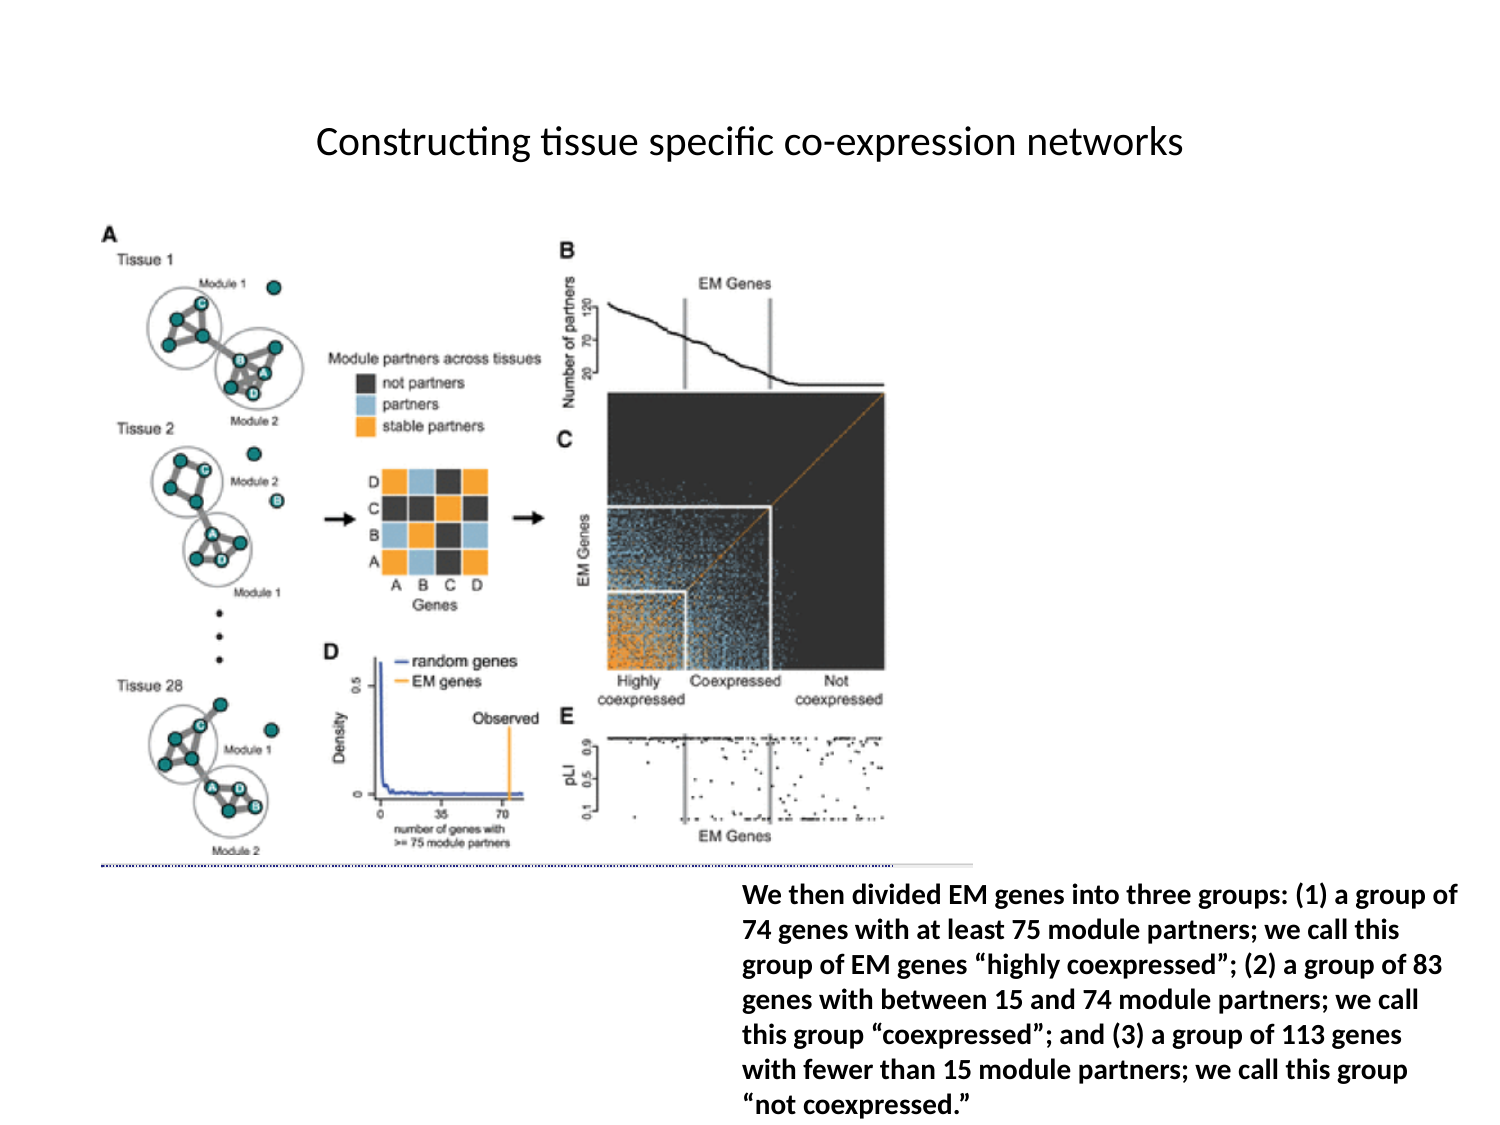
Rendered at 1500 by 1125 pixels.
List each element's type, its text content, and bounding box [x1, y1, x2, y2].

text_box We then divided EM genes into three groups: (1) a group of 74 genes with at least 75 module partners; we call this group of EM genes “highly coexpressed”; (2) a group of 83 genes with between 15 and 74 module partners; we call this group “coexpressed”; and (3) a group of 113 genes with fewer than 15 module partners; we call this group “not coexpressed.” [727, 867, 1478, 1125]
picture [96, 205, 973, 868]
title Constructing tissue specific co-expression networks [75, 45, 1425, 233]
